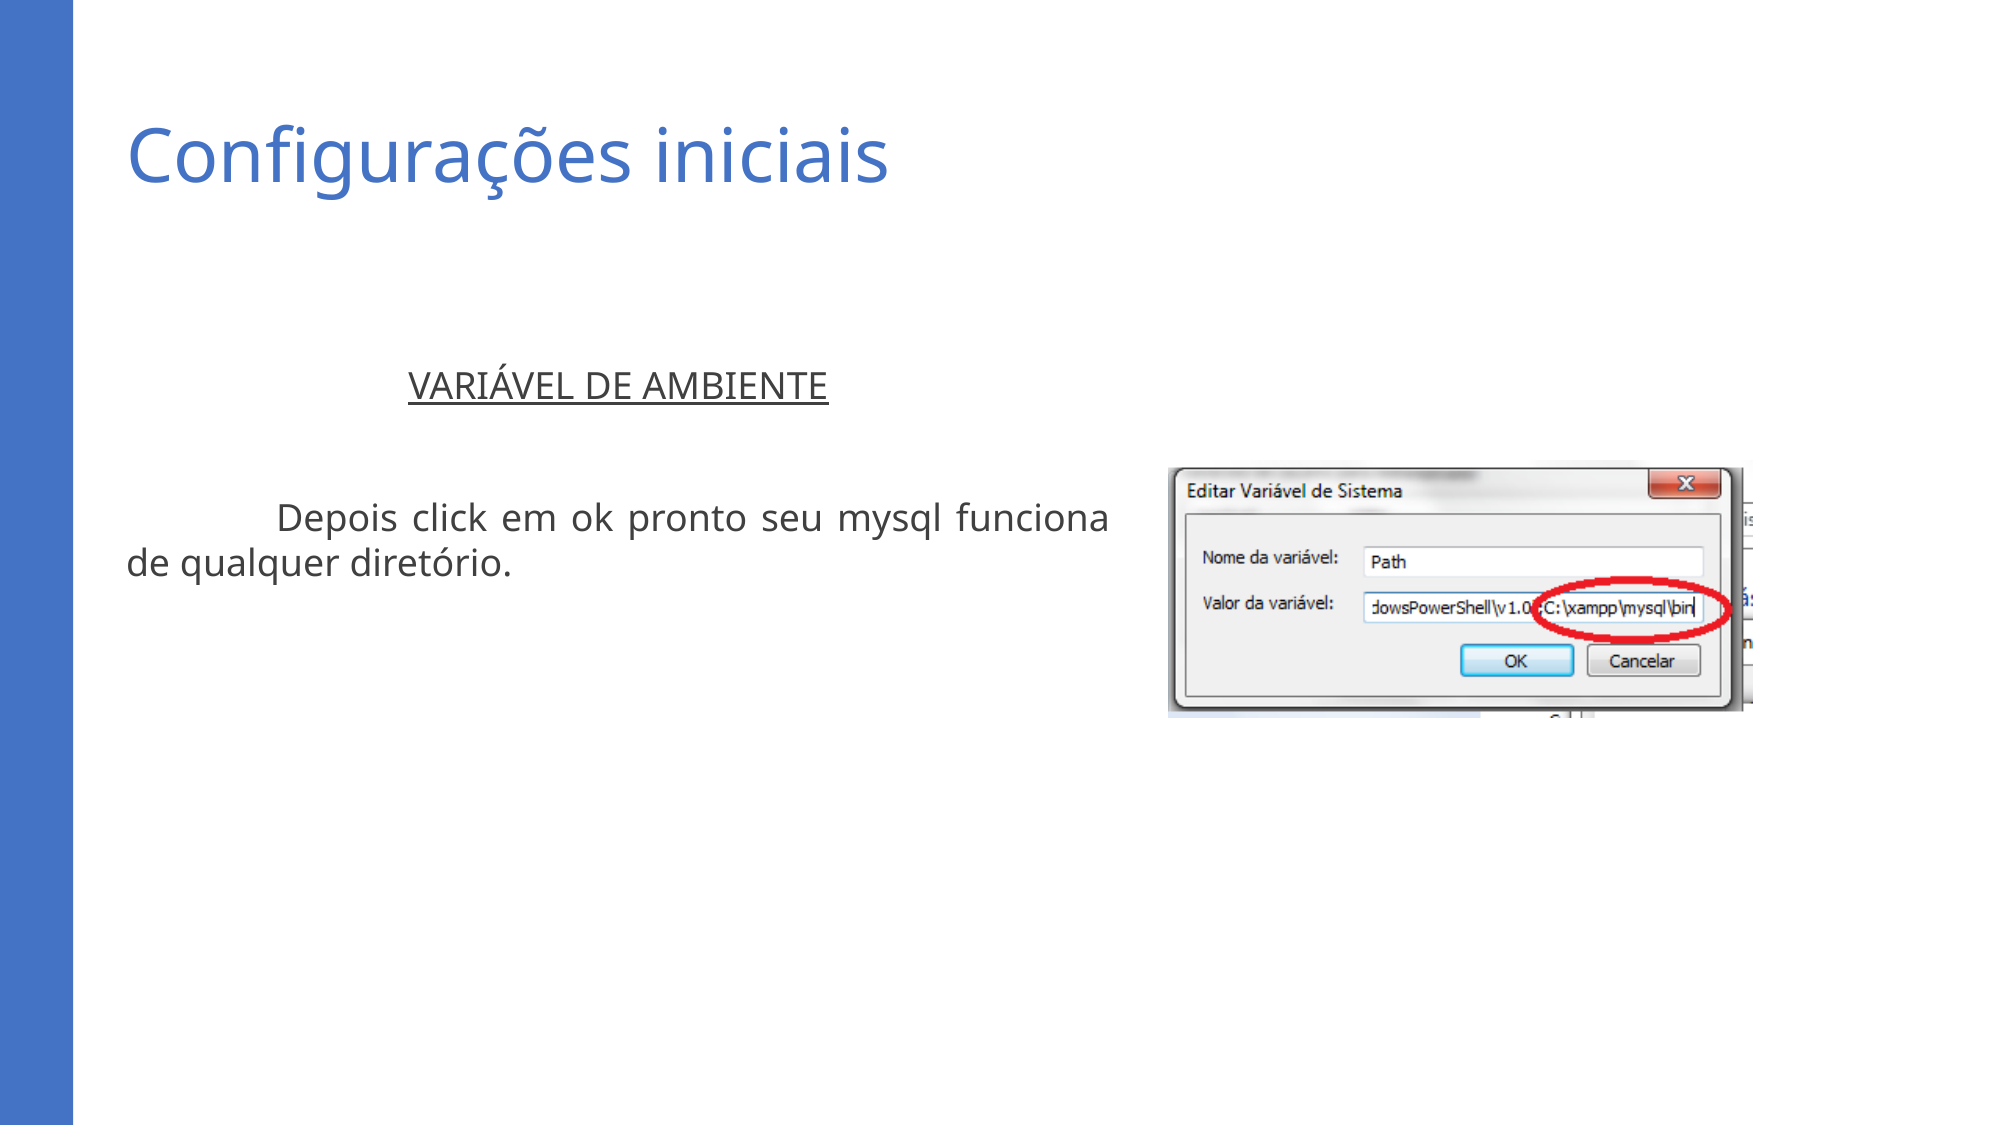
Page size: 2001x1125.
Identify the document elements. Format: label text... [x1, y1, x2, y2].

title Configurações iniciais [111, 99, 1522, 317]
list VARIÁVEL DE AMBIENTE Depois click em ok pronto seu mysql funciona de qualquer diretório. [111, 354, 1126, 992]
picture [1167, 460, 1753, 718]
